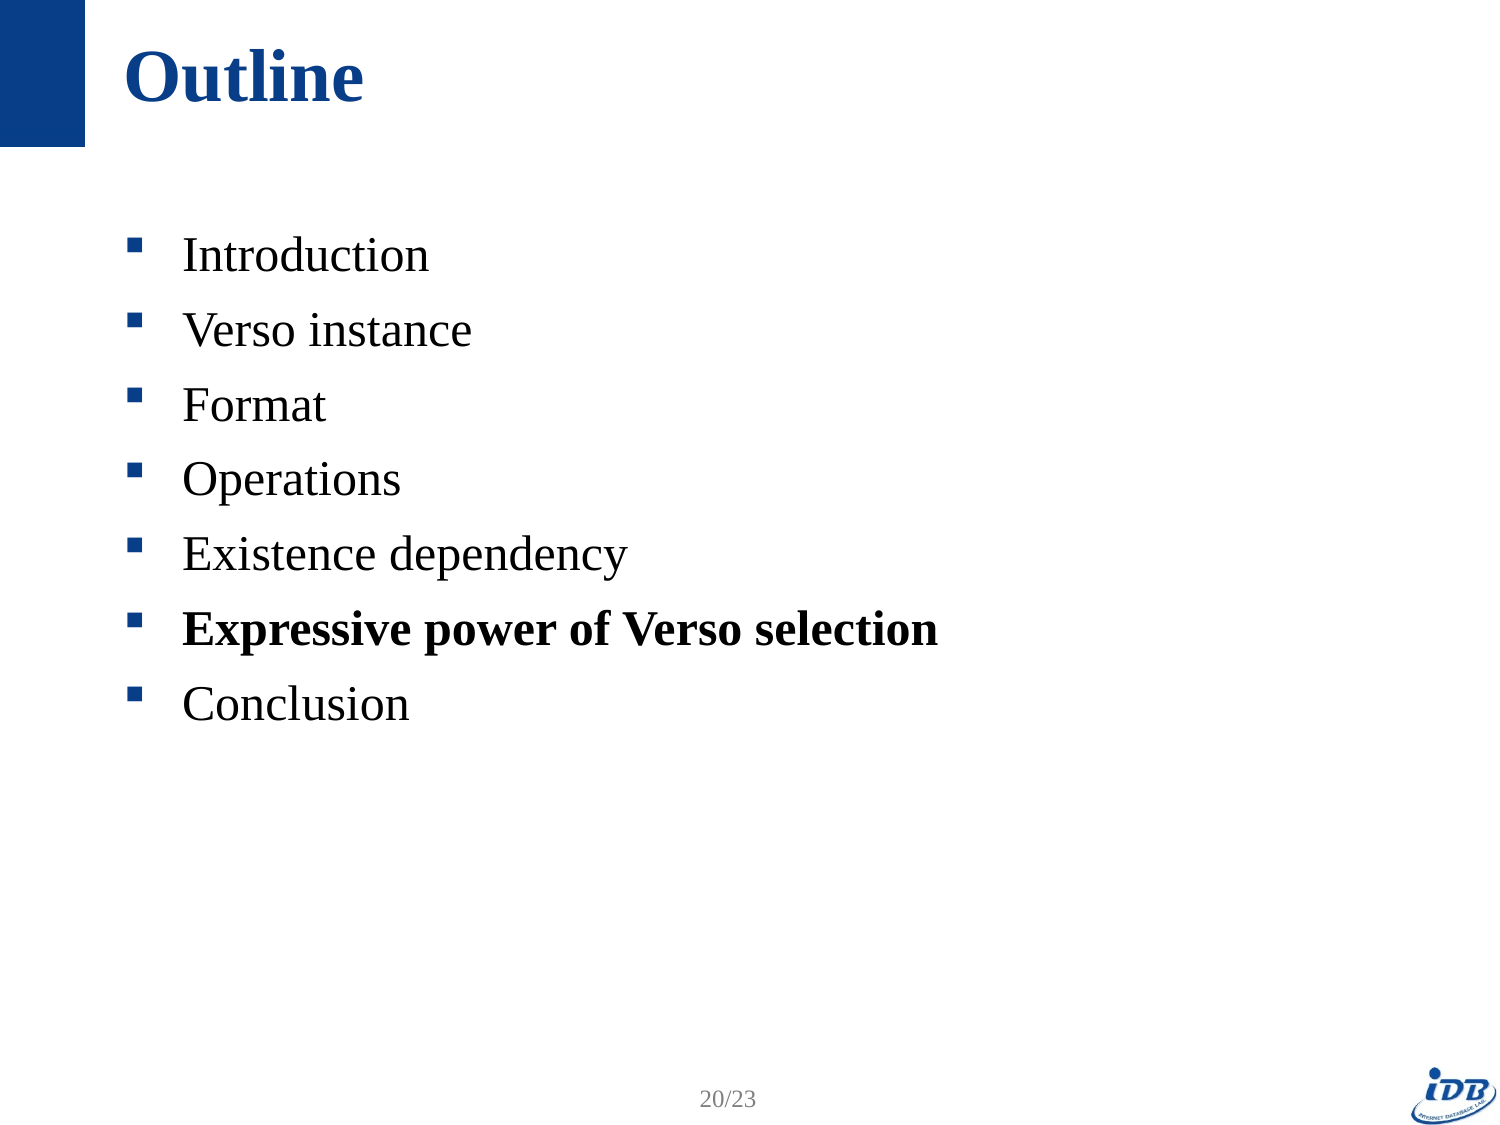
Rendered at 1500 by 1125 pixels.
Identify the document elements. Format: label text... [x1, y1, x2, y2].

picture [0, 0, 85, 147]
picture [1411, 1067, 1497, 1125]
title Outline [108, 15, 1379, 140]
list Introduction Verso instance Format Operations Existence dependency Expressive power of Verso selection Conclusion [108, 220, 1471, 1079]
